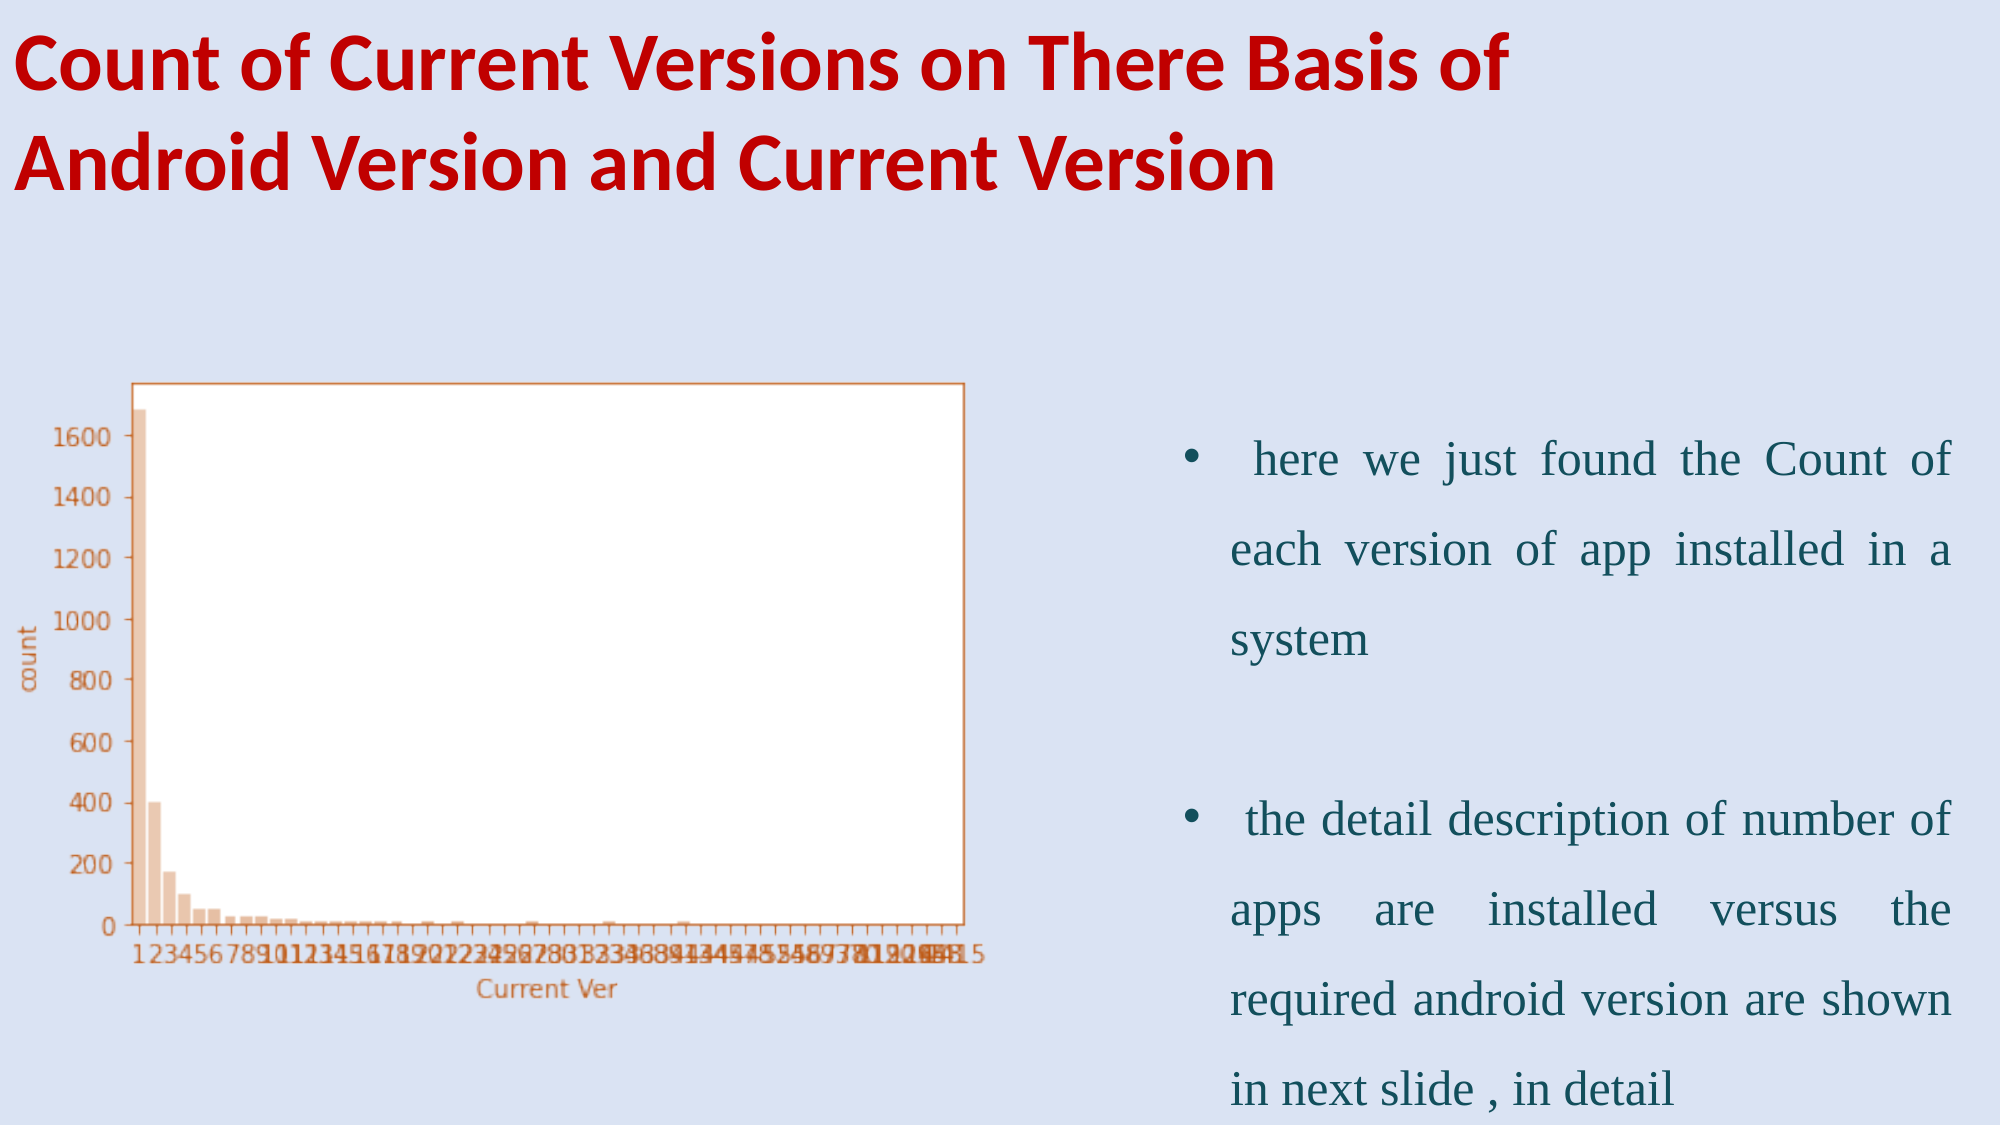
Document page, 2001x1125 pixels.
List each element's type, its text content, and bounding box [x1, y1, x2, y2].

picture [0, 368, 1006, 1020]
text_box here we just found the Count of each version of app installed in a system the detail description of number of apps are installed versus the required android version are shown in next slide , in detail [1119, 229, 1953, 1116]
text_box Count of Current Versions on There Basis of Android Version and Current Version [0, 0, 2000, 215]
